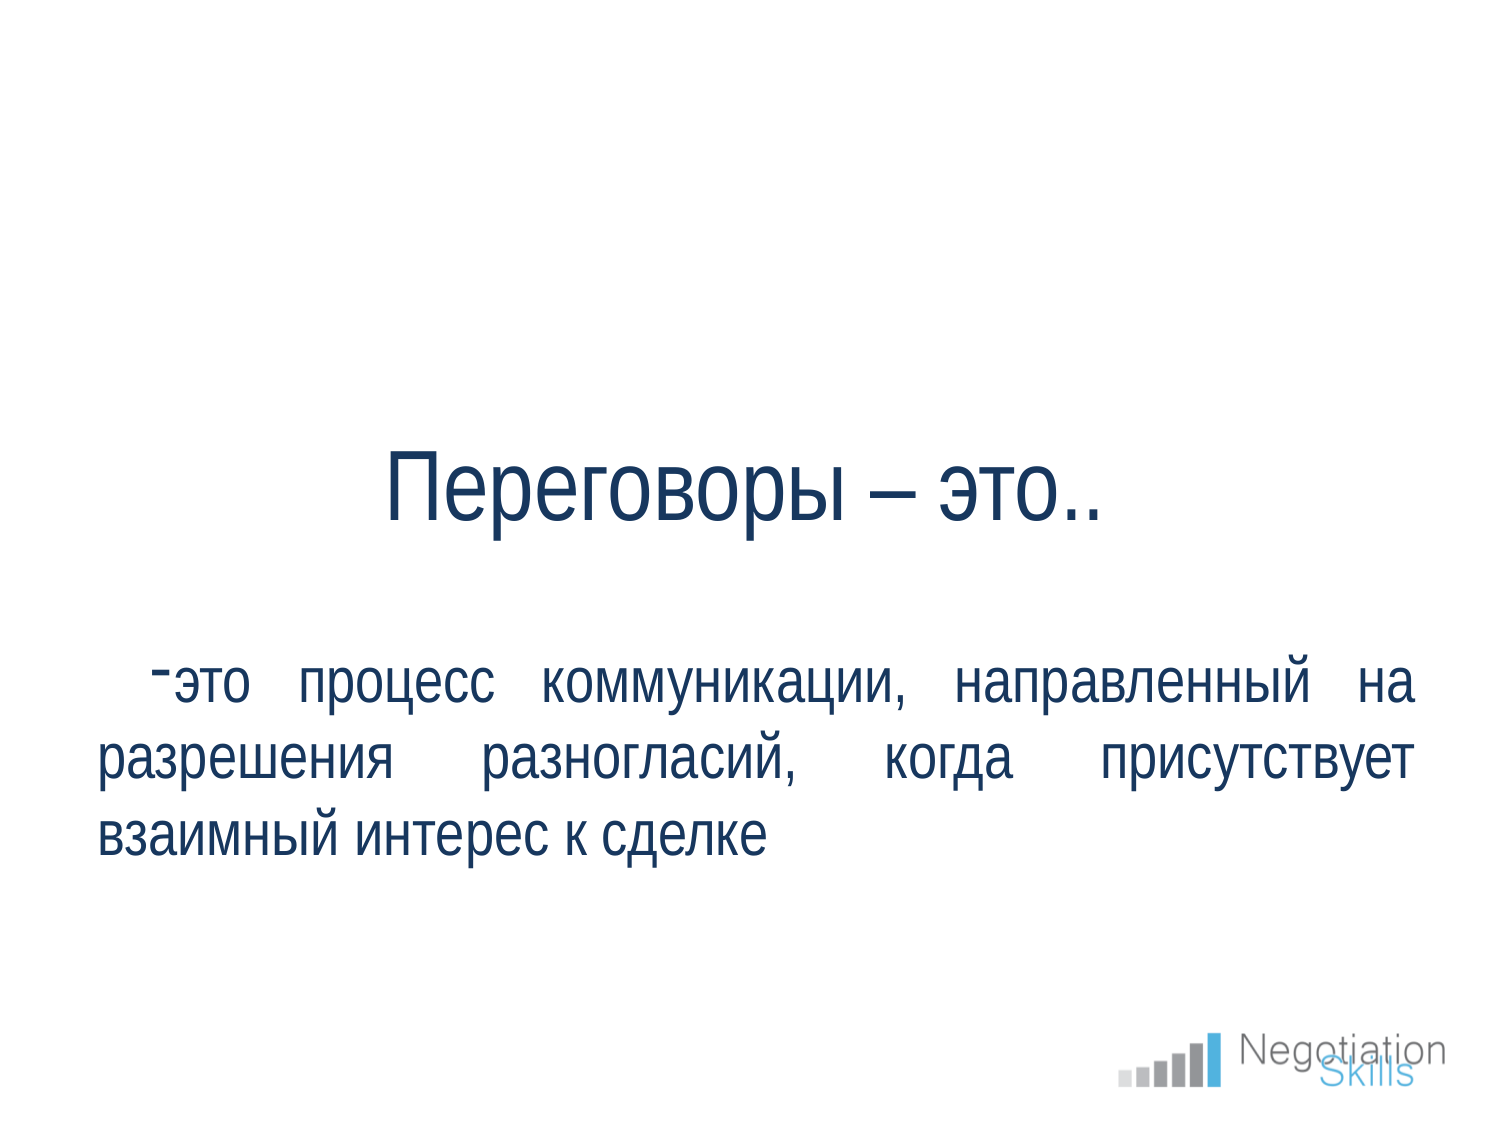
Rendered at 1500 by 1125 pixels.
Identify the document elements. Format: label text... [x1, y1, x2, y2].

title Переговоры – это.. [70, 386, 1421, 575]
picture [1116, 1032, 1447, 1090]
list это процесс коммуникации, направленный на разрешения разногласий, когда присутствует взаимный интерес к сделке [82, 550, 1432, 879]
